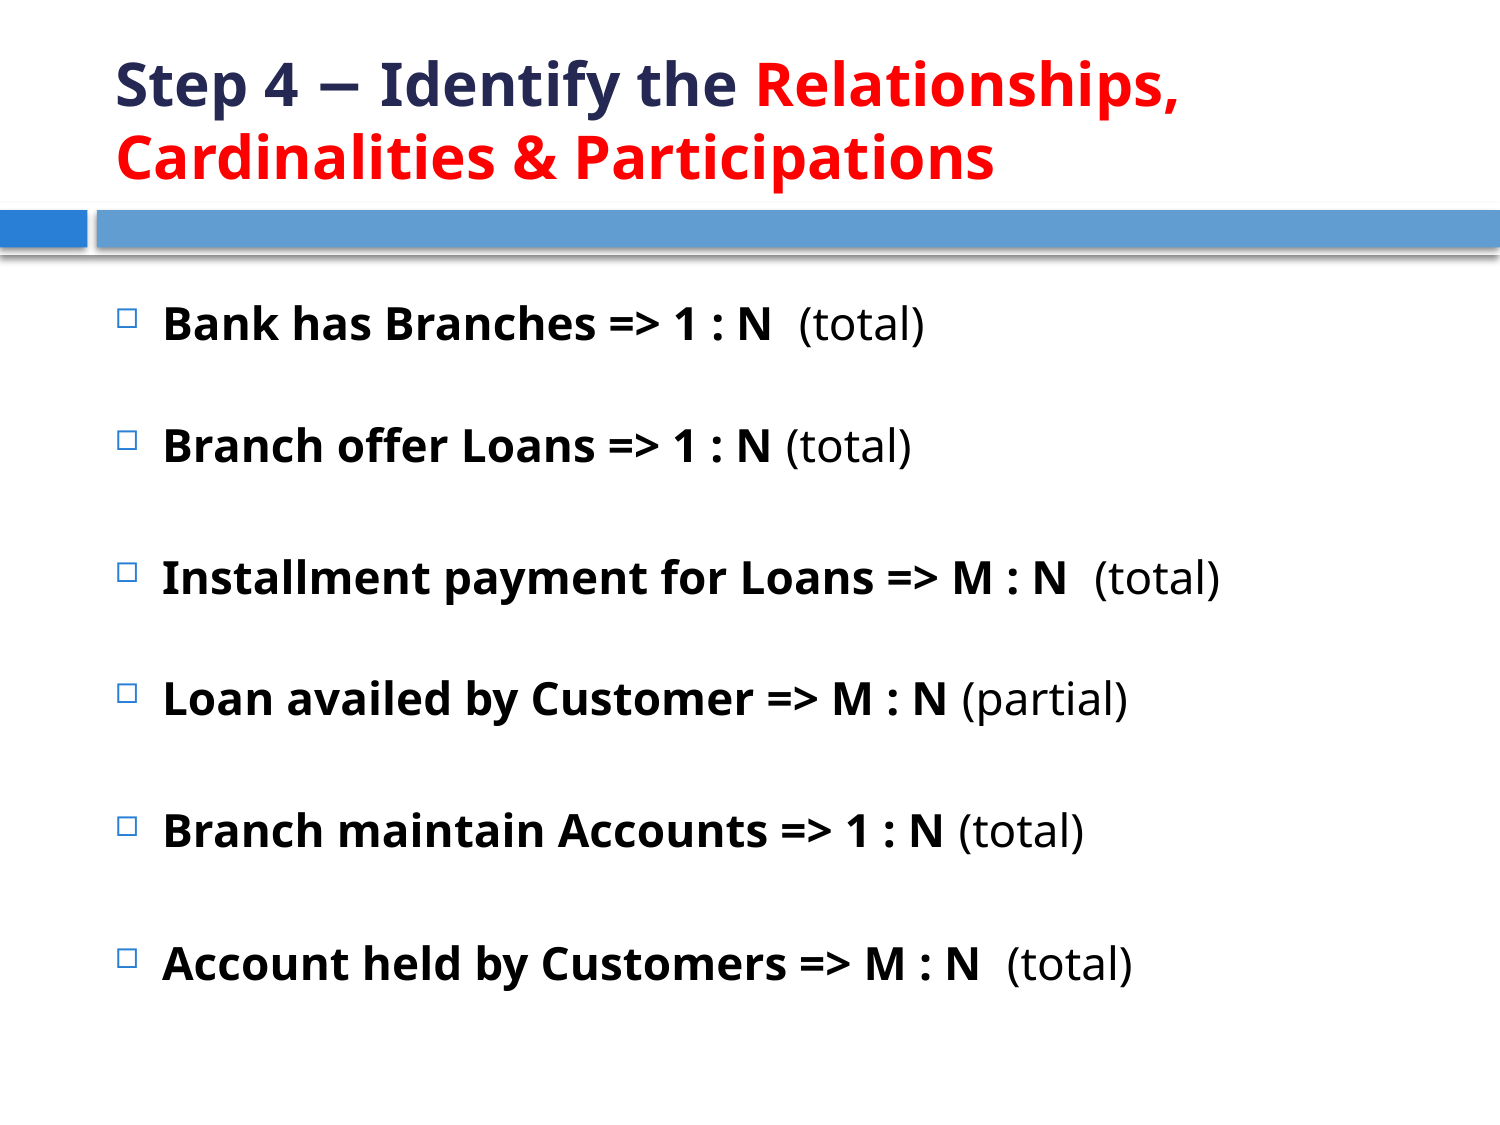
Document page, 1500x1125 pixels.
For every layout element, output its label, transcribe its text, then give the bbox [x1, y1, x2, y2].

title Step 4 − Identify the Relationships, Cardinalities & Participations [100, 37, 1438, 200]
list Bank has Branches => 1 : N (total) Branch offer Loans => 1 : N (total) Installment payment for Loans => M : N (total) Loan availed by Customer => M : N (partial) Branch maintain Accounts => 1 : N (total) Account held by Customers => M : N (total) [100, 287, 1438, 1000]
